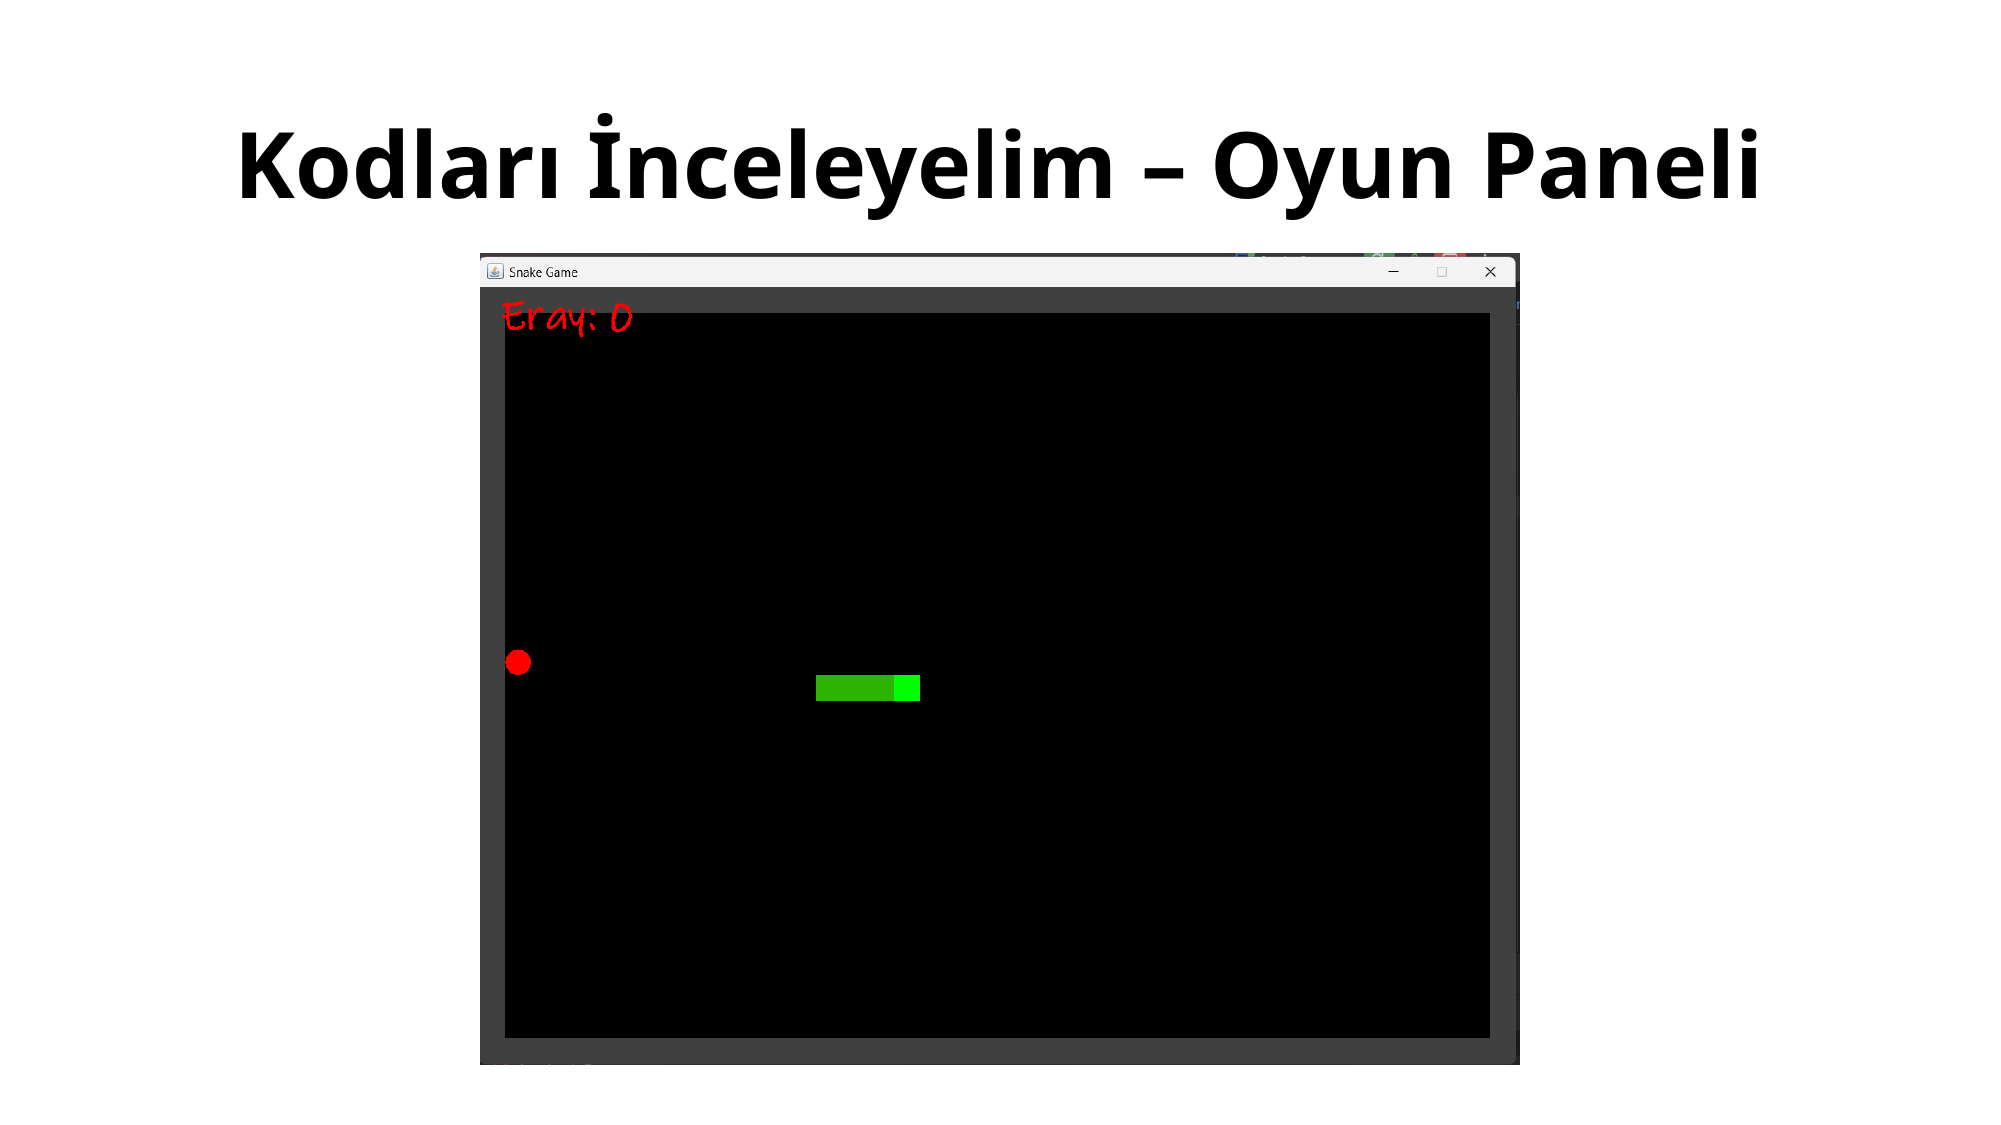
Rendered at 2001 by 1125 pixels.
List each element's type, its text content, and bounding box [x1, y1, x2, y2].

title Kodları İnceleyelim – Oyun Paneli [137, 59, 1863, 278]
picture [480, 253, 1520, 1065]
